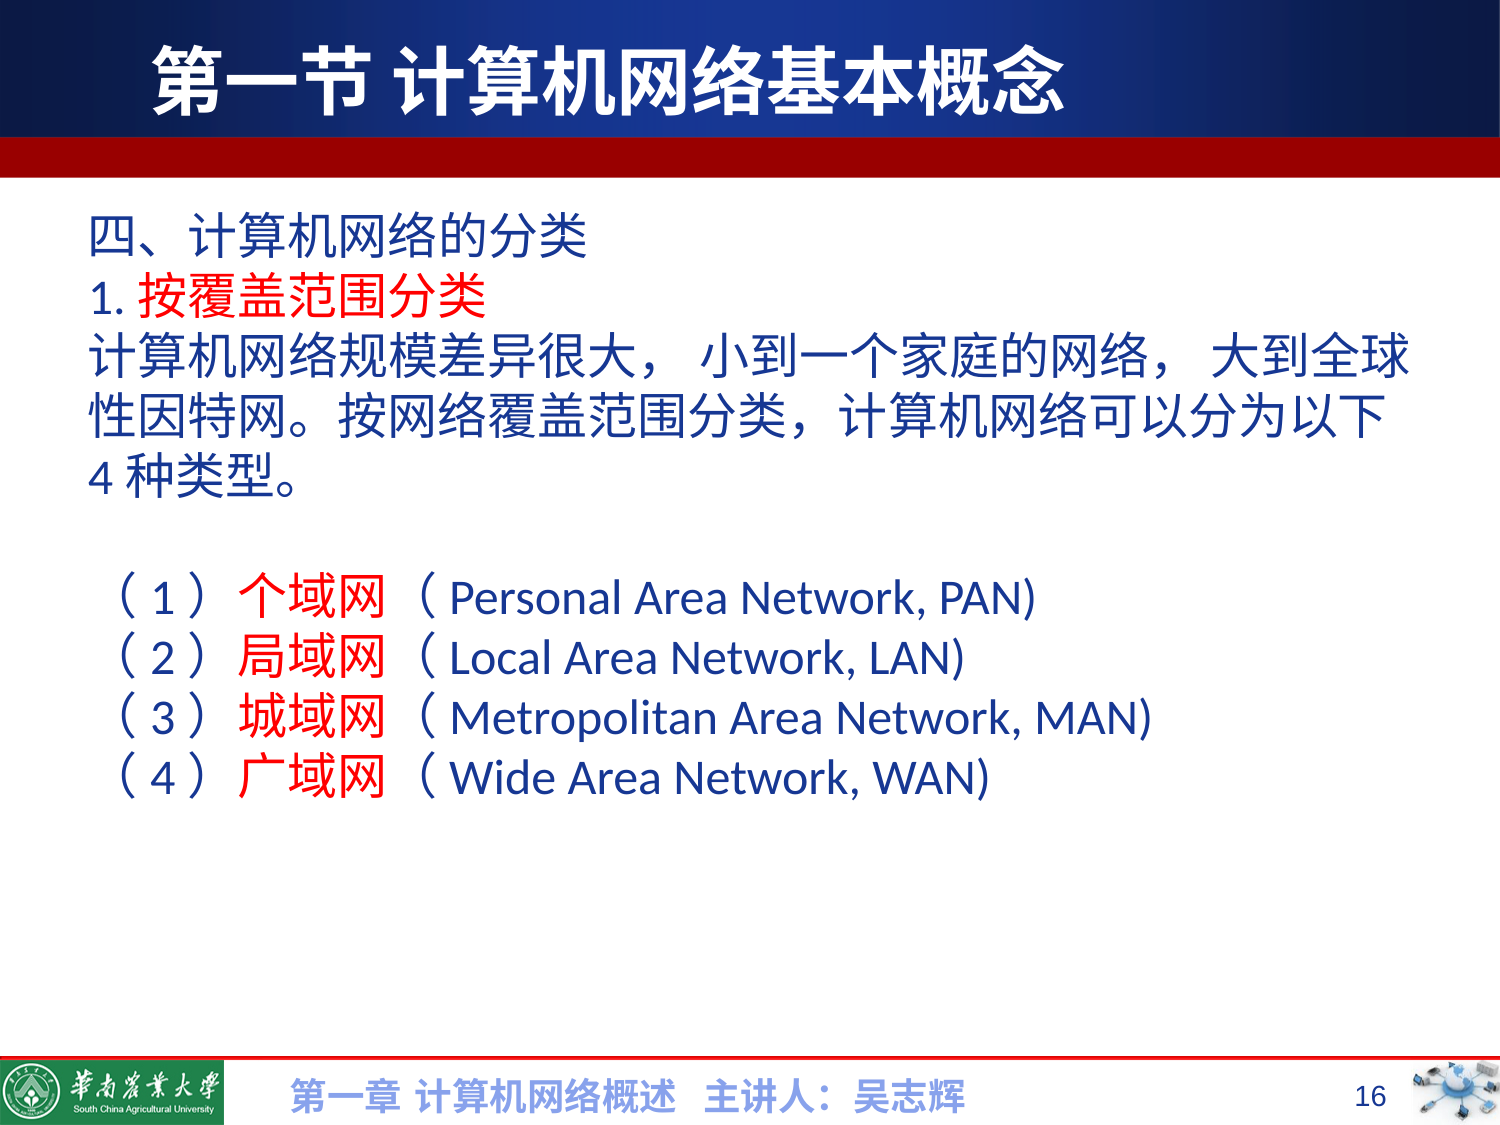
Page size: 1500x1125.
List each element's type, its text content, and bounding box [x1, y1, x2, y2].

slide_number 16 [1350, 1077, 1401, 1113]
list 四、计算机网络的分类 1.按覆盖范围分类 计算机网络规模差异很大， 小到一个家庭的网络， 大到全球性因特网。按网络覆盖范围分类，计算机网络可以分为以下4种类型。 （1）个域网（Personal Area Network, PAN) （2）局域网（Local Area Network, LAN) （3）城域网（Metropolitan Area Network, MAN) （4）广域网（Wide Area Network, WAN) [87, 204, 1413, 811]
footer 第一章 计算机网络概述 主讲人：吴志辉 [287, 1072, 1137, 1115]
title 第一节 计算机网络基本概念 [149, 34, 1351, 117]
picture [0, 0, 1500, 137]
picture [0, 1056, 1500, 1125]
